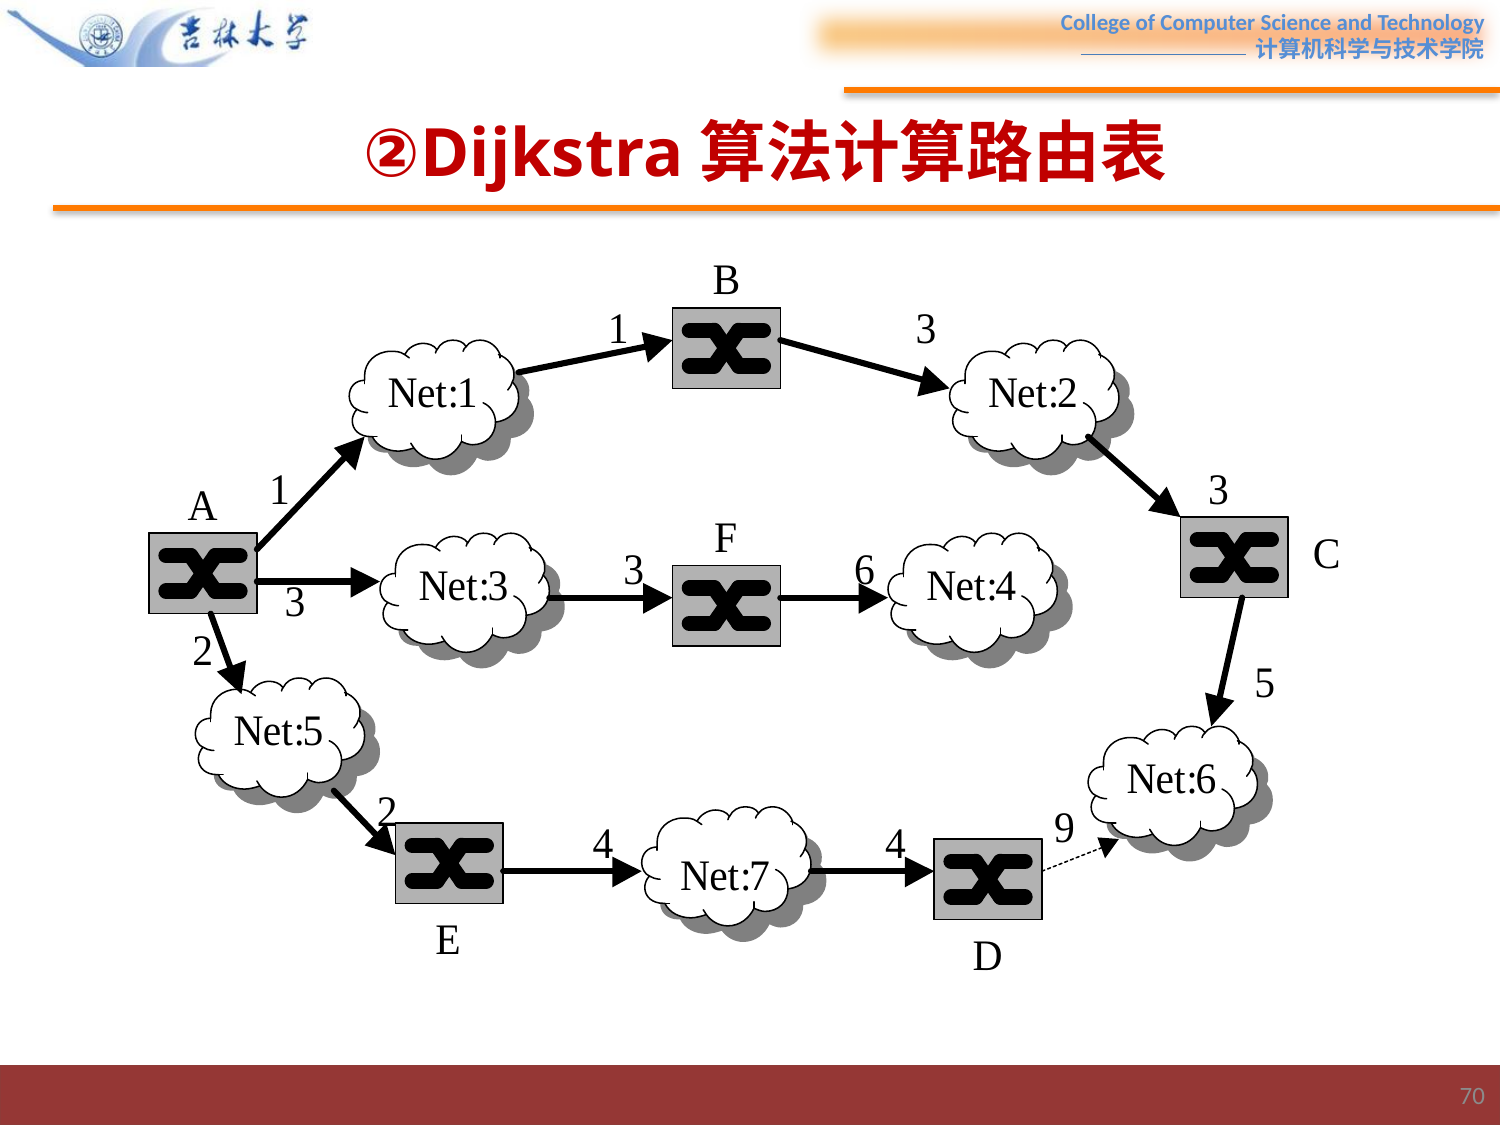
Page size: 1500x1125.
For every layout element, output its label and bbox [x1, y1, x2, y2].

text_box [0, 0, 1500, 1125]
